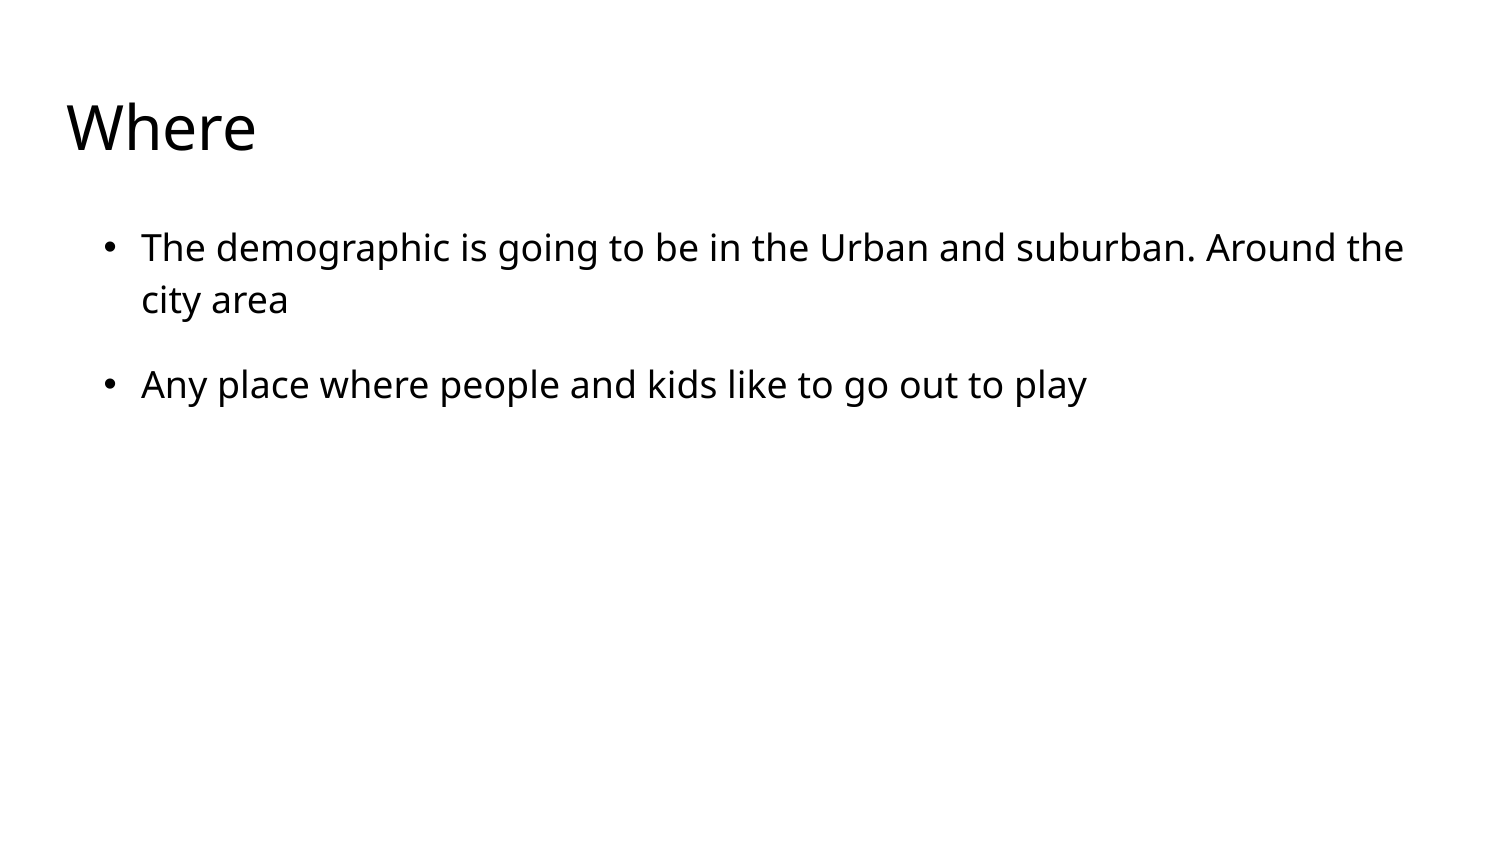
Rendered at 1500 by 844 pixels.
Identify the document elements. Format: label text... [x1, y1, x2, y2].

title Where [51, 72, 1449, 167]
list The demographic is going to be in the Urban and suburban. Around the city area Any place where people and kids like to go out to play [51, 202, 1449, 750]
